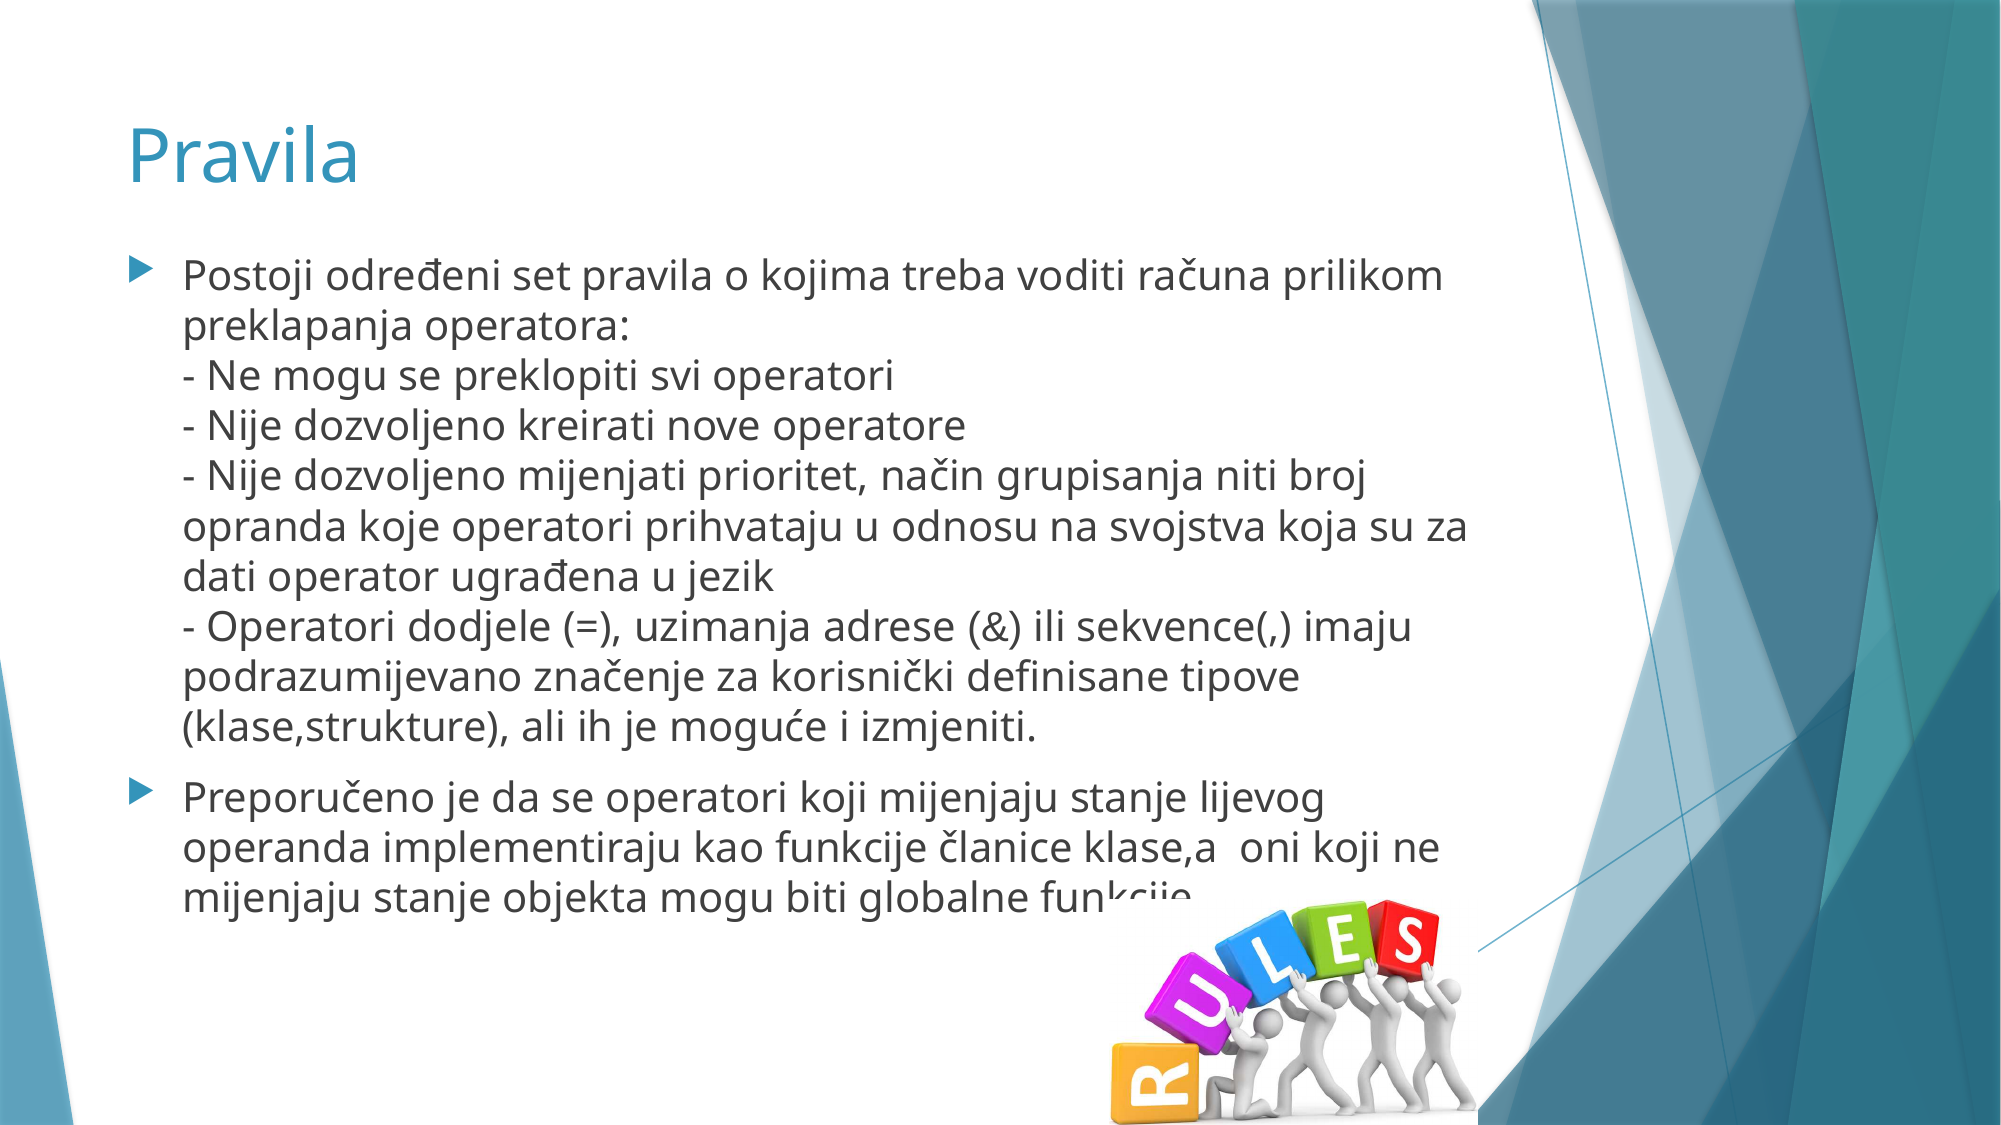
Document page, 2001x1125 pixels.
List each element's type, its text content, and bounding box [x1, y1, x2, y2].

list Postoji određeni set pravila o kojima treba voditi računa prilikom preklapanja operatora: - Ne mogu se preklopiti svi operatori - Nije dozvoljeno kreirati nove operatore - Nije dozvoljeno mijenjati prioritet, način grupisanja niti broj opranda koje operatori prihvataju u odnosu na svojstva koja su za dati operator ugrađena u jezik - Operatori dodjele (=), uzimanja adrese (&) ili sekvence(,) imaju podrazumijevano značenje za korisnički definisane tipove (klase,strukture), ali ih je moguće i izmjeniti. Preporučeno je da se operatori koji mijenjaju stanje lijevog operanda implementiraju kao funkcije članice klase,a oni koji ne mijenjaju stanje objekta mogu biti globalne funkcije. [111, 241, 1522, 991]
text_box [1237, 472, 1288, 523]
picture [1108, 899, 1479, 1125]
title Pravila [111, 99, 1522, 241]
